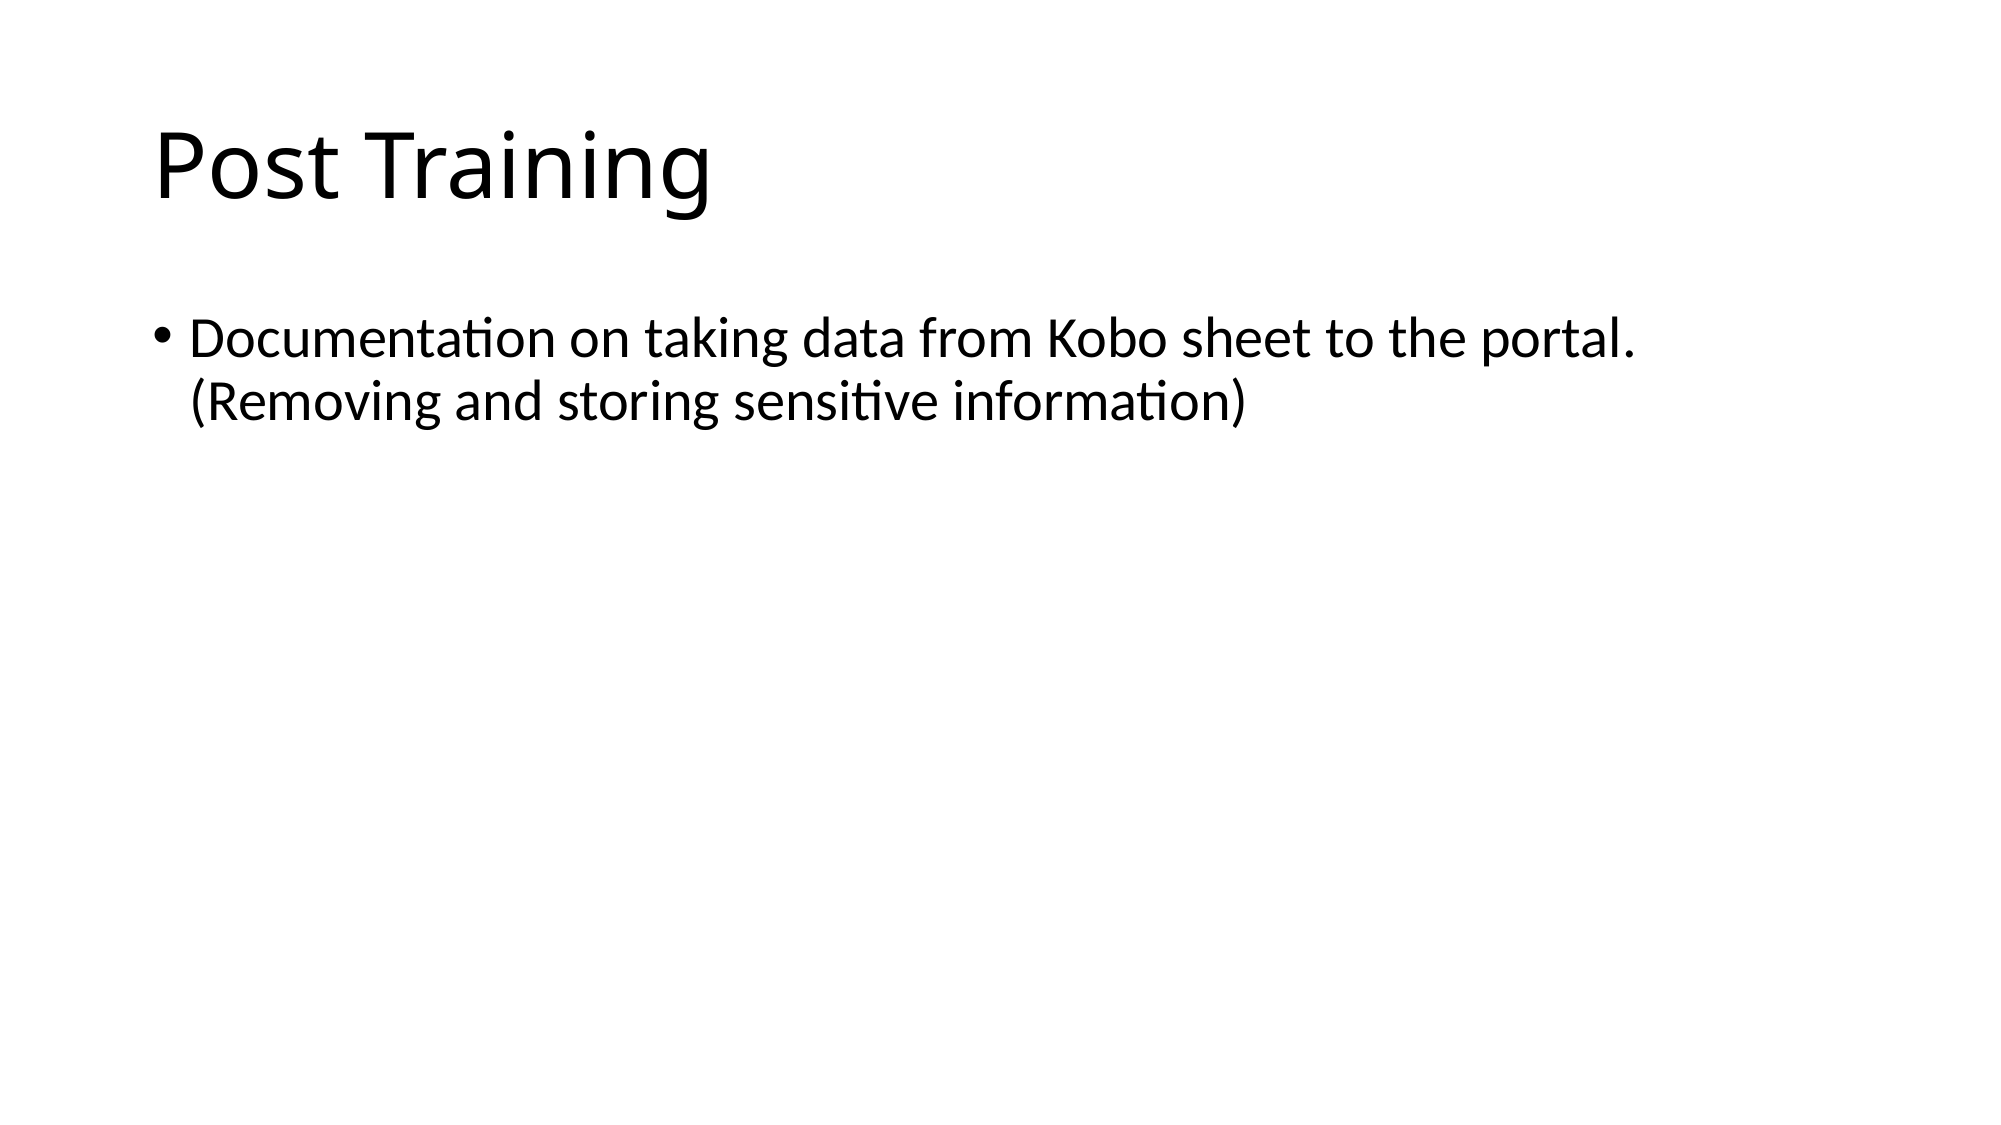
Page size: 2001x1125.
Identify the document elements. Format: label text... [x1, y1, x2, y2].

list Documentation on taking data from Kobo sheet to the portal. (Removing and storing sensitive information) [137, 299, 1863, 1014]
title Post Training [137, 59, 1863, 278]
